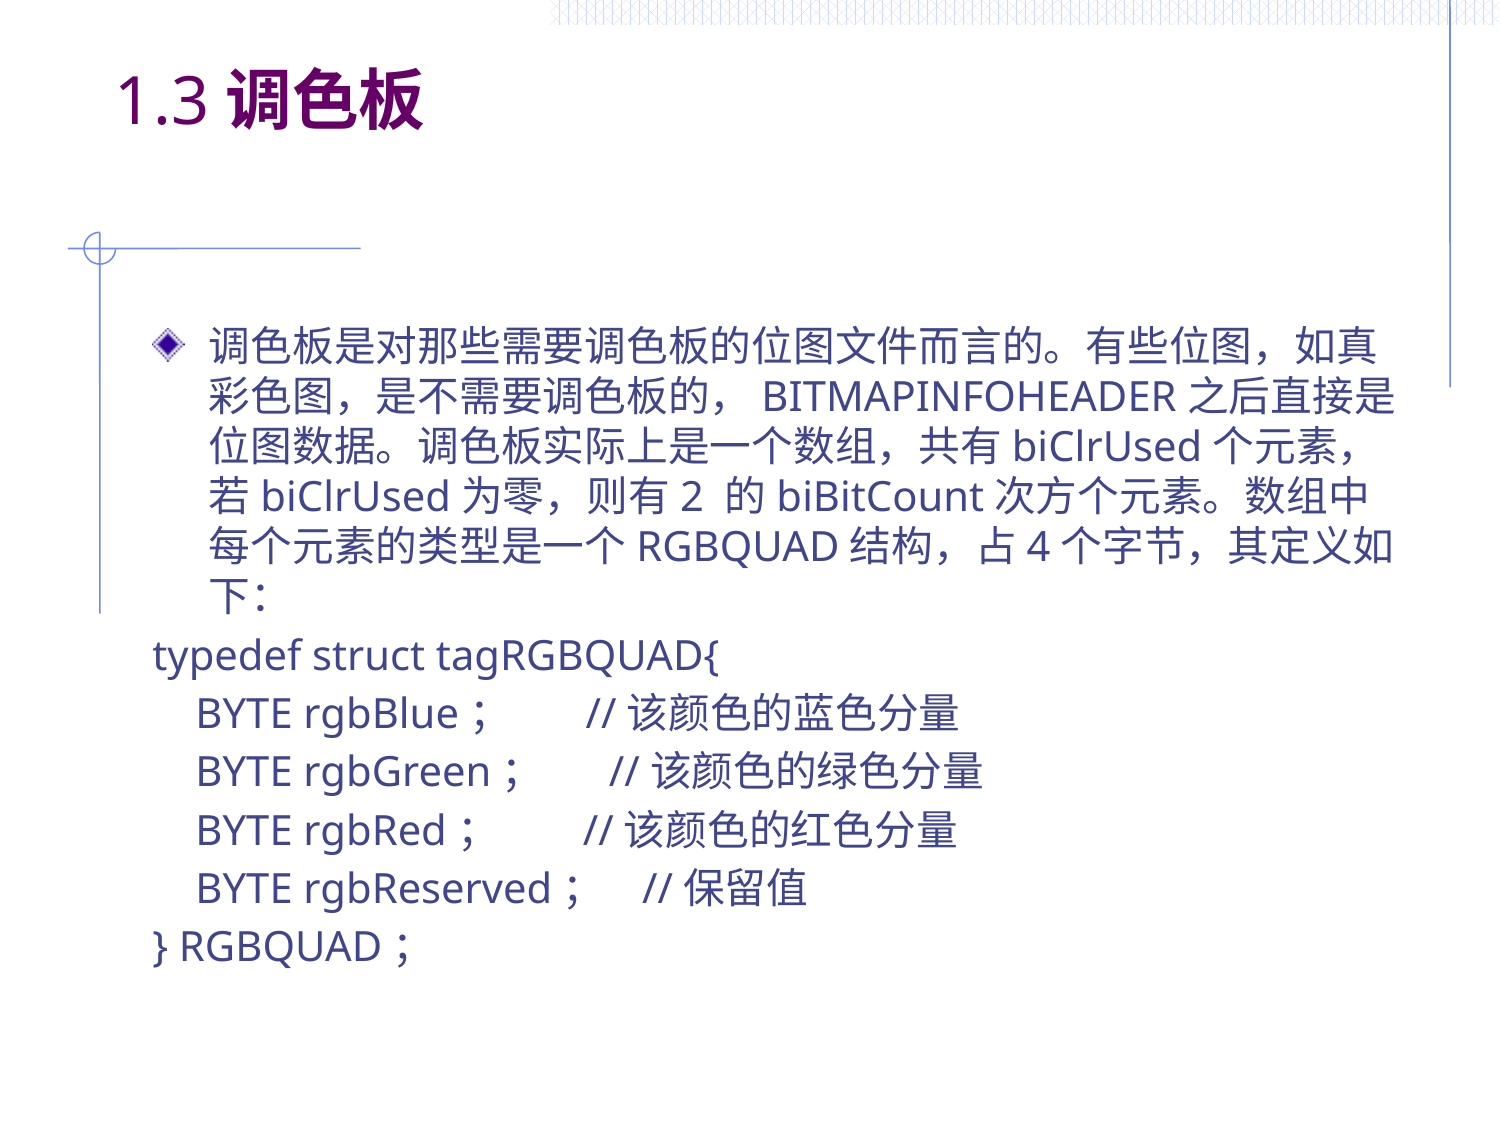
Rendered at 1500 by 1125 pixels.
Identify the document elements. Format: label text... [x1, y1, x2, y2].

picture [152, 328, 185, 362]
title 1.3调色板 [99, 49, 1376, 185]
list 调色板是对那些需要调色板的位图文件而言的。有些位图，如真彩色图，是不需要调色板的，BITMAPINFOHEADER之后直接是位图数据。调色板实际上是一个数组，共有biClrUsed个元素，若biClrUsed为零，则有2 的biBitCount次方个元素。数组中每个元素的类型是一个RGBQUAD结构，占4个字节，其定义如下： typedef struct tagRGBQUAD{ BYTE rgbBlue； //该颜色的蓝色分量 BYTE rgbGreen； //该颜色的绿色分量 BYTE rgbRed； //该颜色的红色分量 BYTE rgbReserved； //保留值 } RGBQUAD； [137, 312, 1413, 988]
